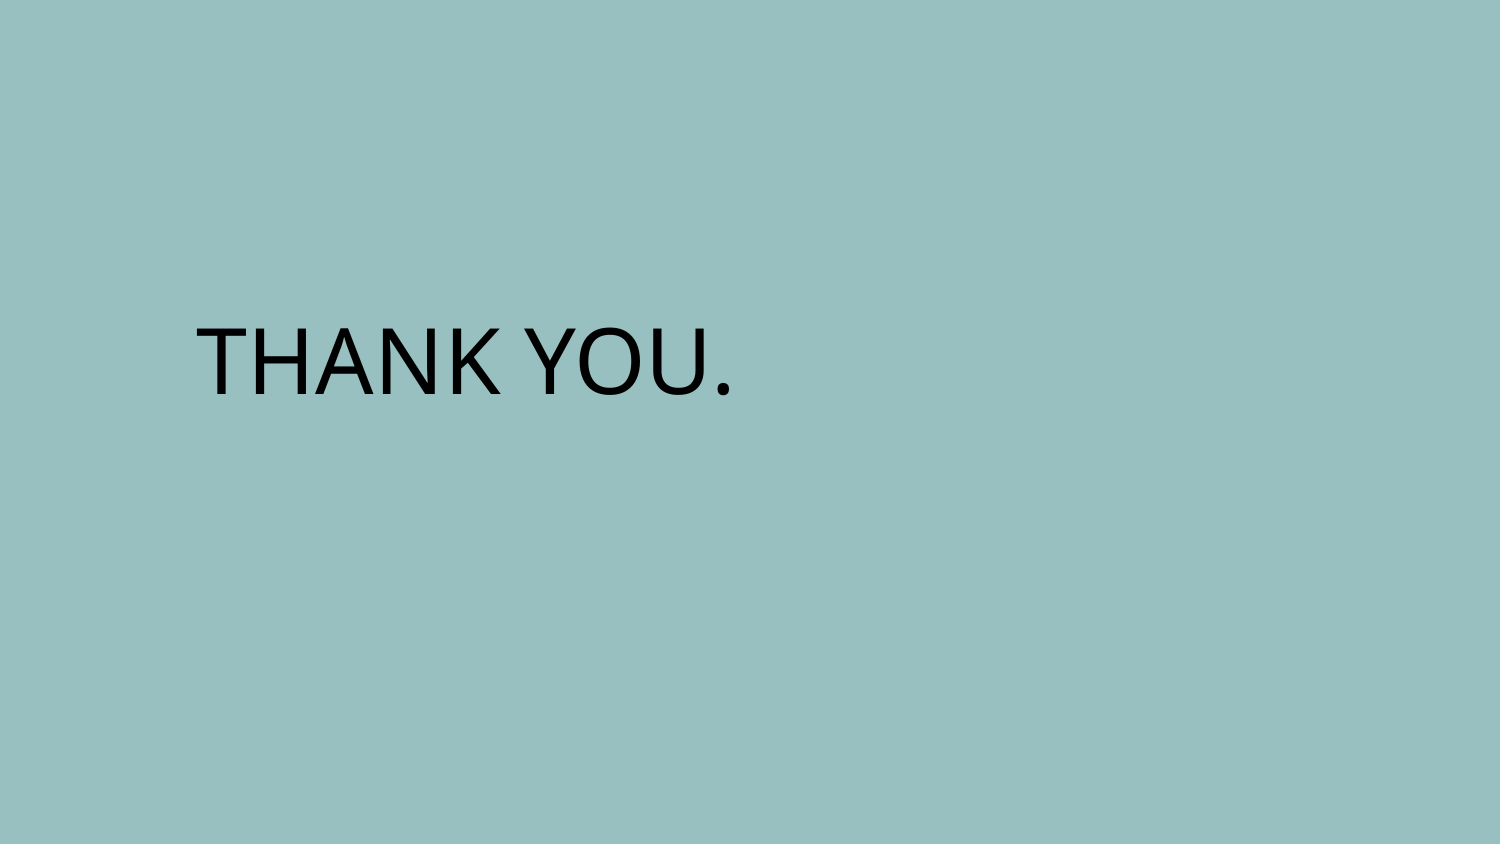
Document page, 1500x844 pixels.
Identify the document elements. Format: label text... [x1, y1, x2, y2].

text_box THANK YOU. [182, 295, 933, 421]
